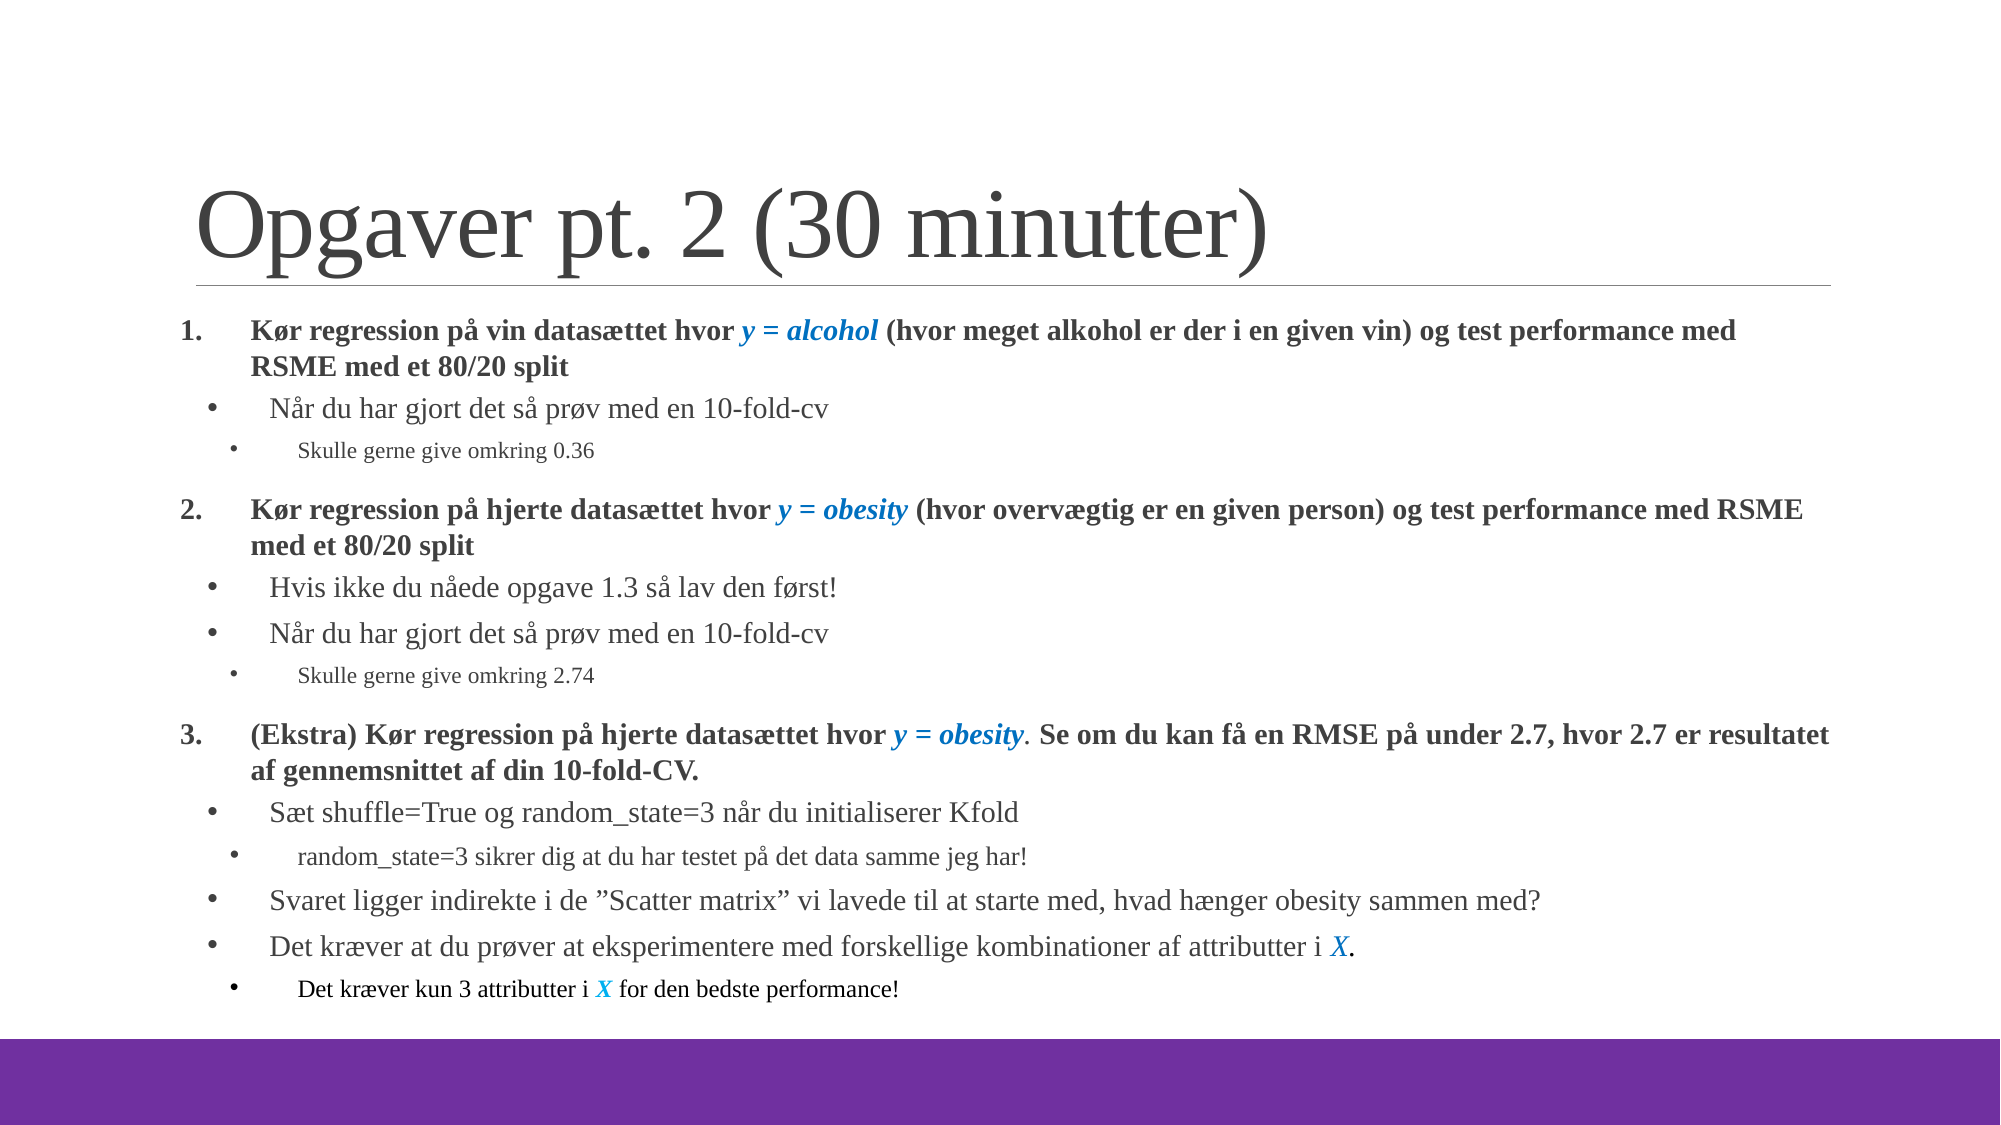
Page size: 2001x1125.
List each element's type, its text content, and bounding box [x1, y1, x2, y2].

list Kør regression på vin datasættet hvor y = alcohol (hvor meget alkohol er der i en given vin) og test performance med RSME med et 80/20 split Når du har gjort det så prøv med en 10-fold-cv Skulle gerne give omkring 0.36 Kør regression på hjerte datasættet hvor y = obesity (hvor overvægtig er en given person) og test performance med RSME med et 80/20 split Hvis ikke du nåede opgave 1.3 så lav den først! Når du har gjort det så prøv med en 10-fold-cv Skulle gerne give omkring 2.74 (Ekstra) Kør regression på hjerte datasættet hvor y = obesity. Se om du kan få en RMSE på under 2.7, hvor 2.7 er resultatet af gennemsnittet af din 10-fold-CV. Sæt shuffle=True og random_state=3 når du initialiserer Kfold random_state=3 sikrer dig at du har testet på det data samme jeg har! Svaret ligger indirekte i de ”Scatter matrix” vi lavede til at starte med, hvad hænger obesity sammen med? Det kræver at du prøver at eksperimentere med forskellige kombinationer af attributter i X. Det kræver kun 3 attributter i X for den bedste performance! [180, 302, 1830, 1011]
title Opgaver pt. 2 (30 minutter) [180, 47, 1830, 285]
